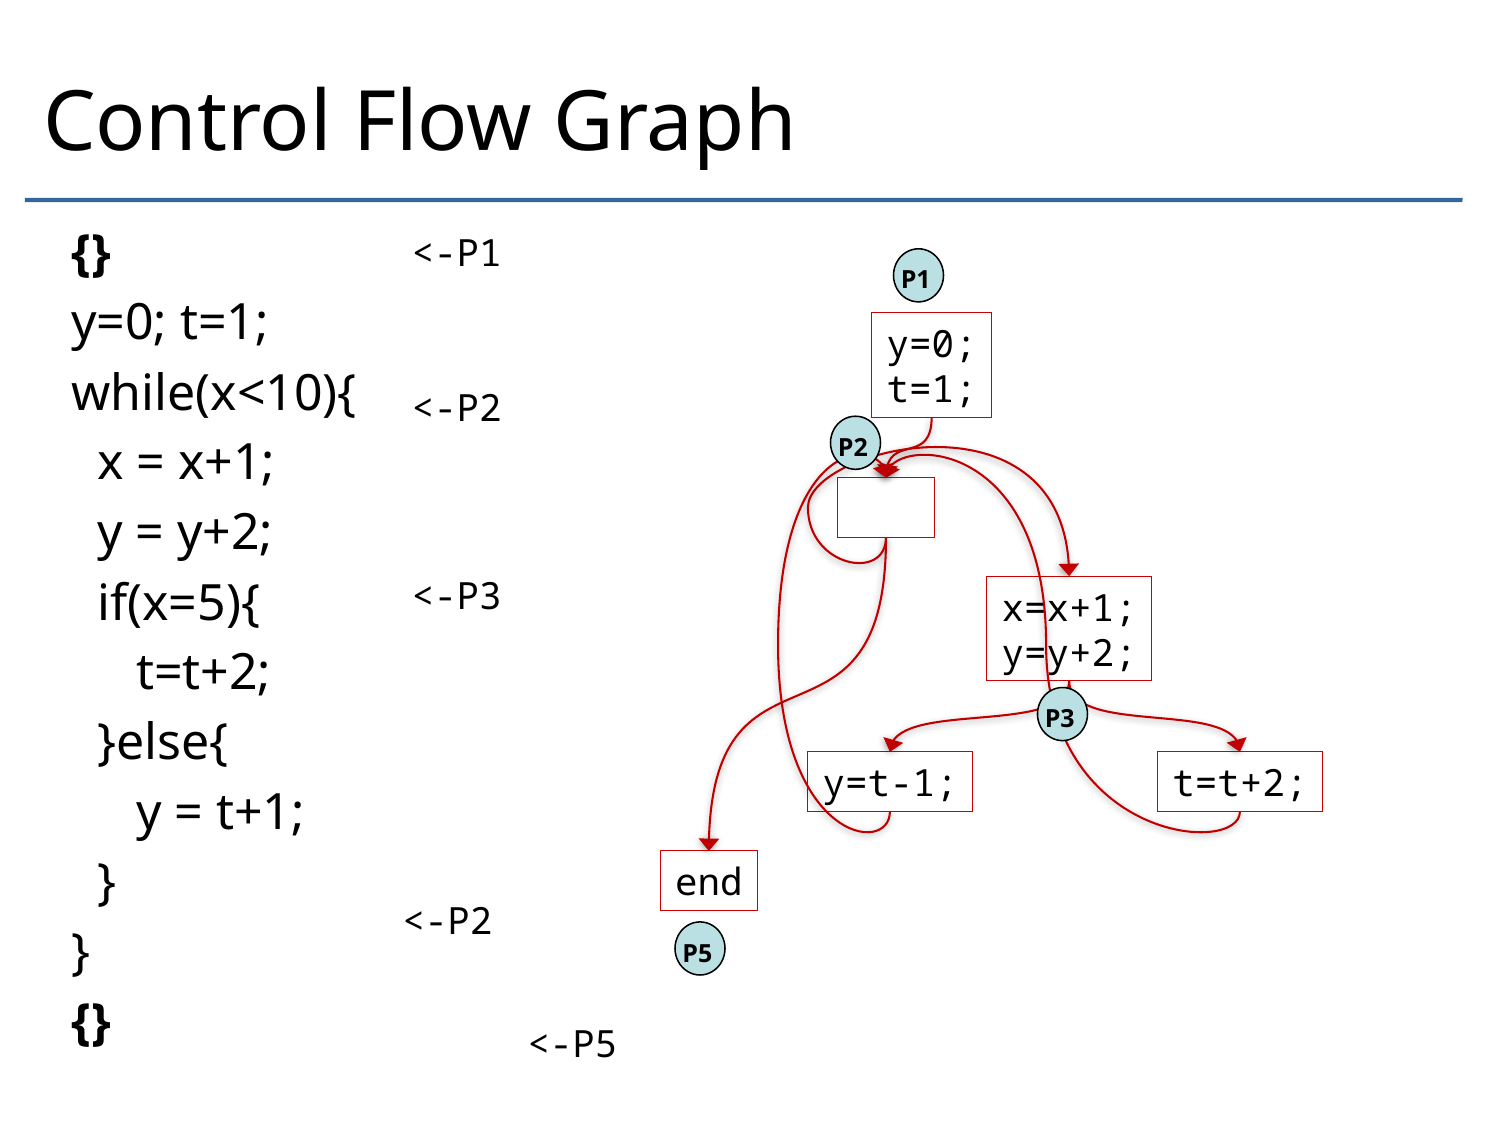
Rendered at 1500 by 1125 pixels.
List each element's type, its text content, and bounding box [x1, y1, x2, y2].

text_box <-P2 [387, 889, 507, 950]
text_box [662, 312, 1318, 912]
title Control Flow Graph [27, 27, 1379, 208]
text_box <-P3 [396, 564, 517, 625]
text_box <-P2 [396, 376, 517, 437]
text_box <-P5 [512, 1012, 633, 1073]
text_box <-P1 [396, 221, 517, 282]
text_box P1 [893, 248, 944, 302]
text_box P5 [675, 921, 726, 976]
